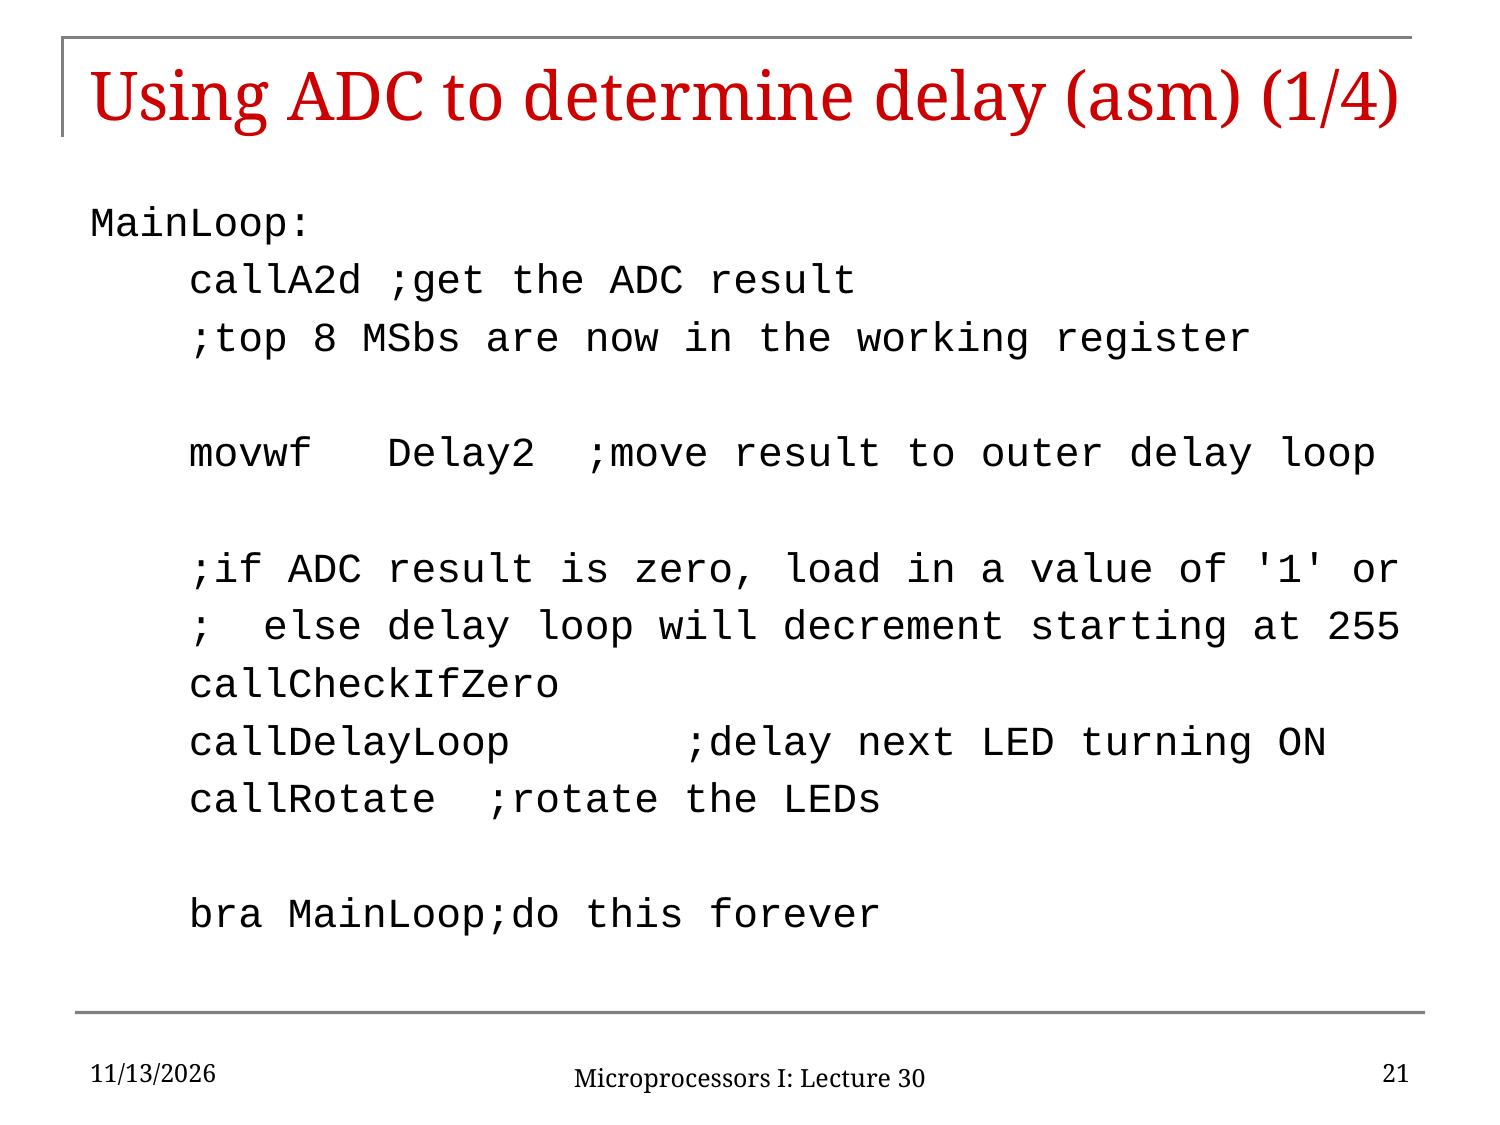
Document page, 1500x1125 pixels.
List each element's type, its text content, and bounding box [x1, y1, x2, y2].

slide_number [74, 1023, 426, 1100]
list MainLoop: call A2d ;get the ADC result ;top 8 MSbs are now in the working register movwf Delay2 ;move result to outer delay loop ;if ADC result is zero, load in a value of '1' or ; else delay loop will decrement starting at 255 call CheckIfZero call DelayLoop ;delay next LED turning ON call Rotate ;rotate the LEDs bra MainLoop ;do this forever [75, 187, 1425, 988]
slide_number 21 [1074, 1023, 1426, 1100]
footer Microprocessors I: Lecture 30 [512, 1024, 988, 1101]
title Using ADC to determine delay (asm) (1/4) [75, 45, 1425, 163]
